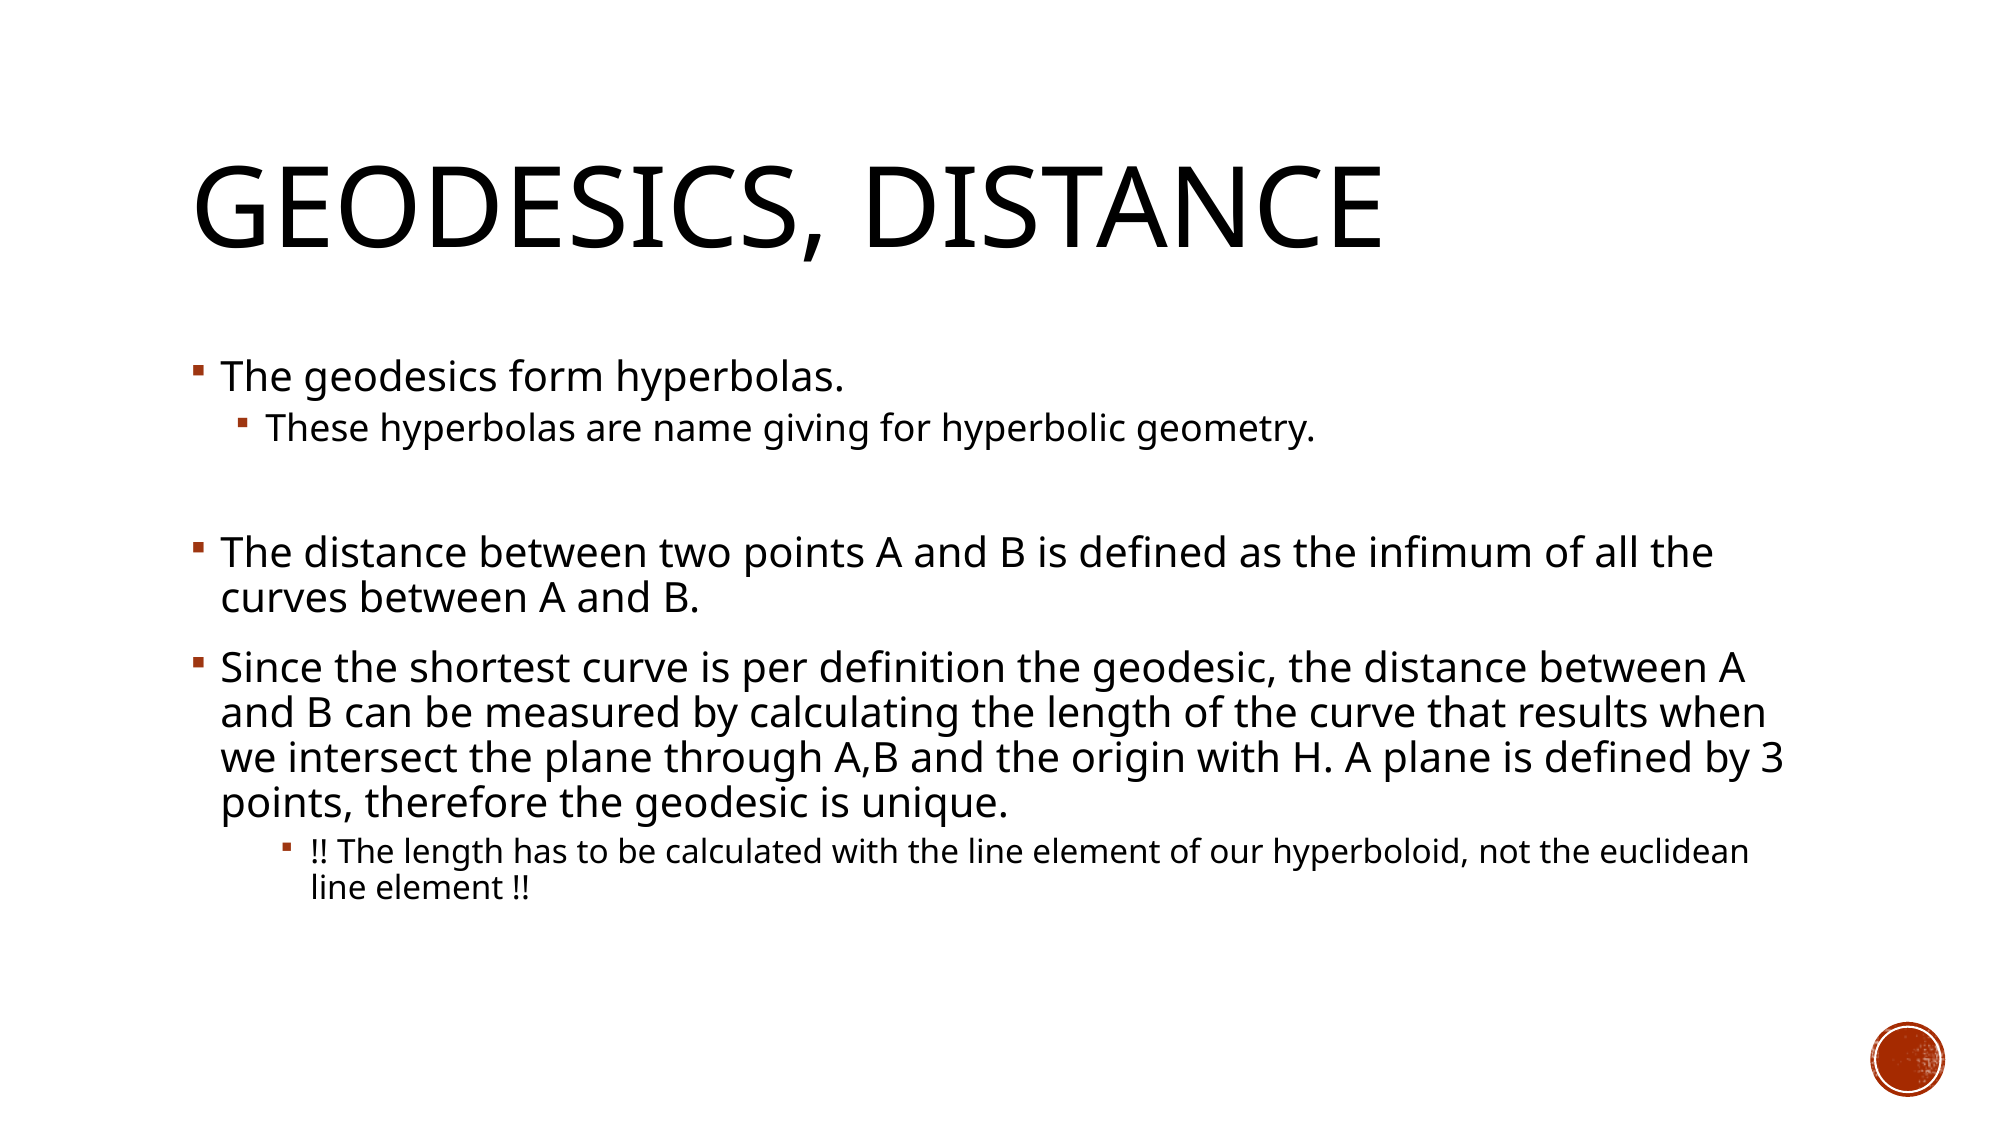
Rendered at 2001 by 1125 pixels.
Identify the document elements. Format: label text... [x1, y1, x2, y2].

list The geodesics form hyperbolas. These hyperbolas are name giving for hyperbolic geometry. The distance between two points A and B is defined as the infimum of all the curves between A and B. Since the shortest curve is per definition the geodesic, the distance between A and B can be measured by calculating the length of the curve that results when we intersect the plane through A,B and the origin with H. A plane is defined by 3 points, therefore the geodesic is unique. !! The length has to be calculated with the line element of our hyperboloid, not the euclidean line element !! [175, 348, 1826, 1013]
title Geodesics, distance [175, 79, 1826, 344]
